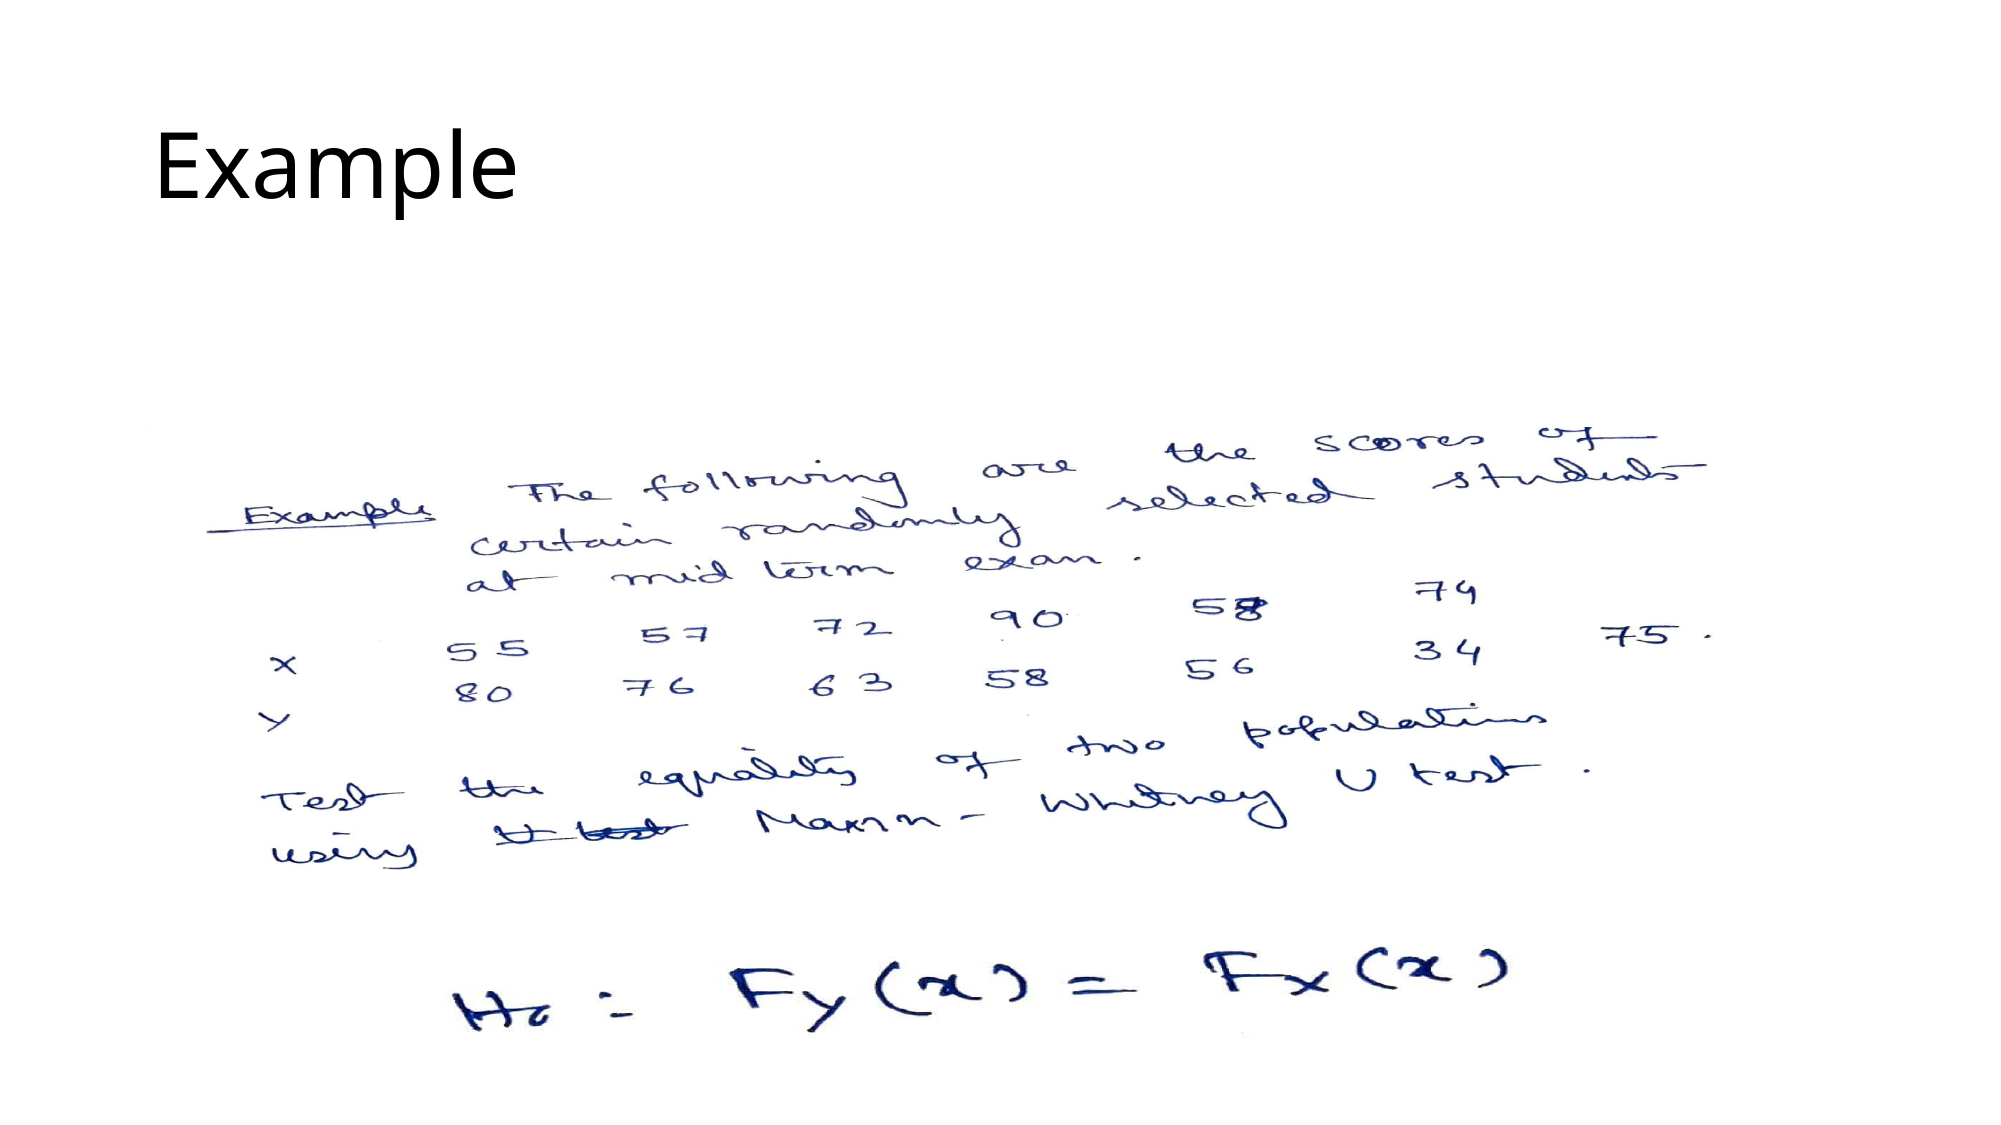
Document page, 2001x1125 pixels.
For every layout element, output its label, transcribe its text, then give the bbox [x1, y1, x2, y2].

title Example [137, 59, 1863, 278]
picture [386, 945, 1614, 1039]
picture [137, 427, 1863, 886]
